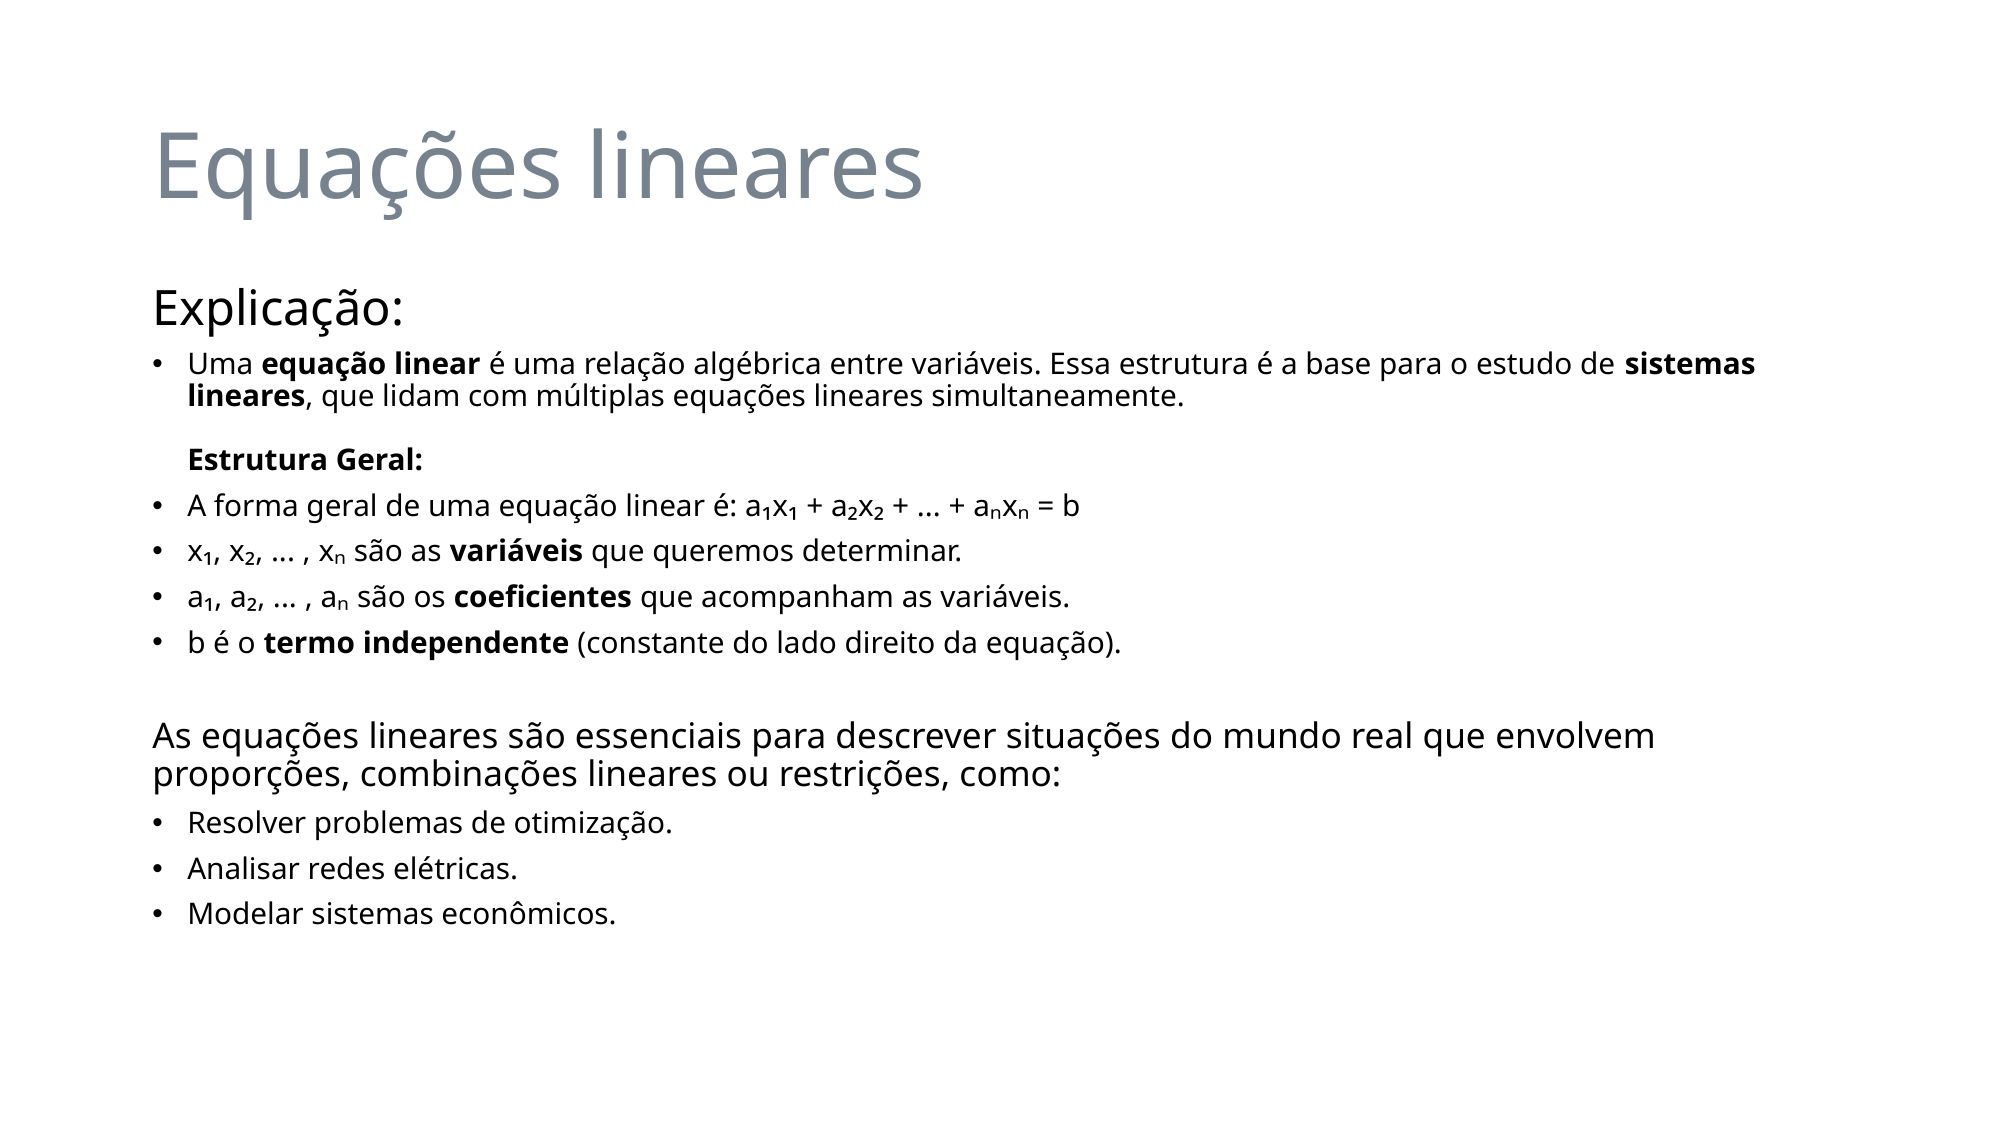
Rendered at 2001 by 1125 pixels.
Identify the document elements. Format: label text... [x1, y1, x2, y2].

list Explicação: Uma equação linear é uma relação algébrica entre variáveis. Essa estrutura é a base para o estudo de sistemas lineares, que lidam com múltiplas equações lineares simultaneamente. Estrutura Geral: A forma geral de uma equação linear é: a₁x₁ + a₂x₂ + ... + aₙxₙ = b x₁, x₂, ... , xₙ são as variáveis que queremos determinar. a₁, a₂, ... , aₙ são os coeficientes que acompanham as variáveis. b é o termo independente (constante do lado direito da equação). As equações lineares são essenciais para descrever situações do mundo real que envolvem proporções, combinações lineares ou restrições, como: Resolver problemas de otimização. Analisar redes elétricas. Modelar sistemas econômicos. [137, 275, 1863, 1012]
title Equações lineares [137, 59, 1863, 275]
